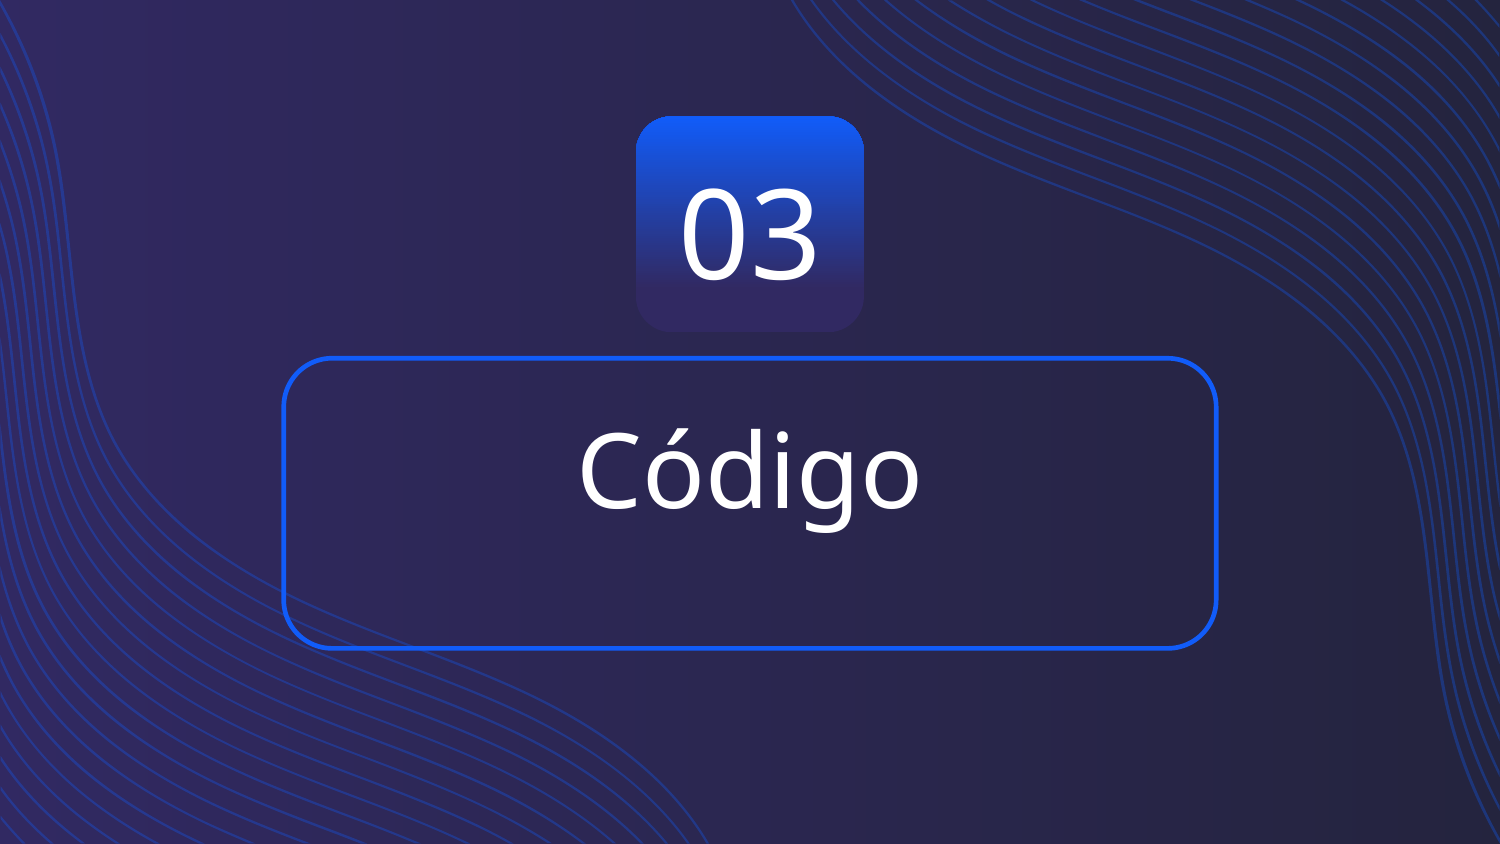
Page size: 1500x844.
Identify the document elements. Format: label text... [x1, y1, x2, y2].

title 03 [645, 139, 855, 314]
title Código [351, 389, 1149, 528]
